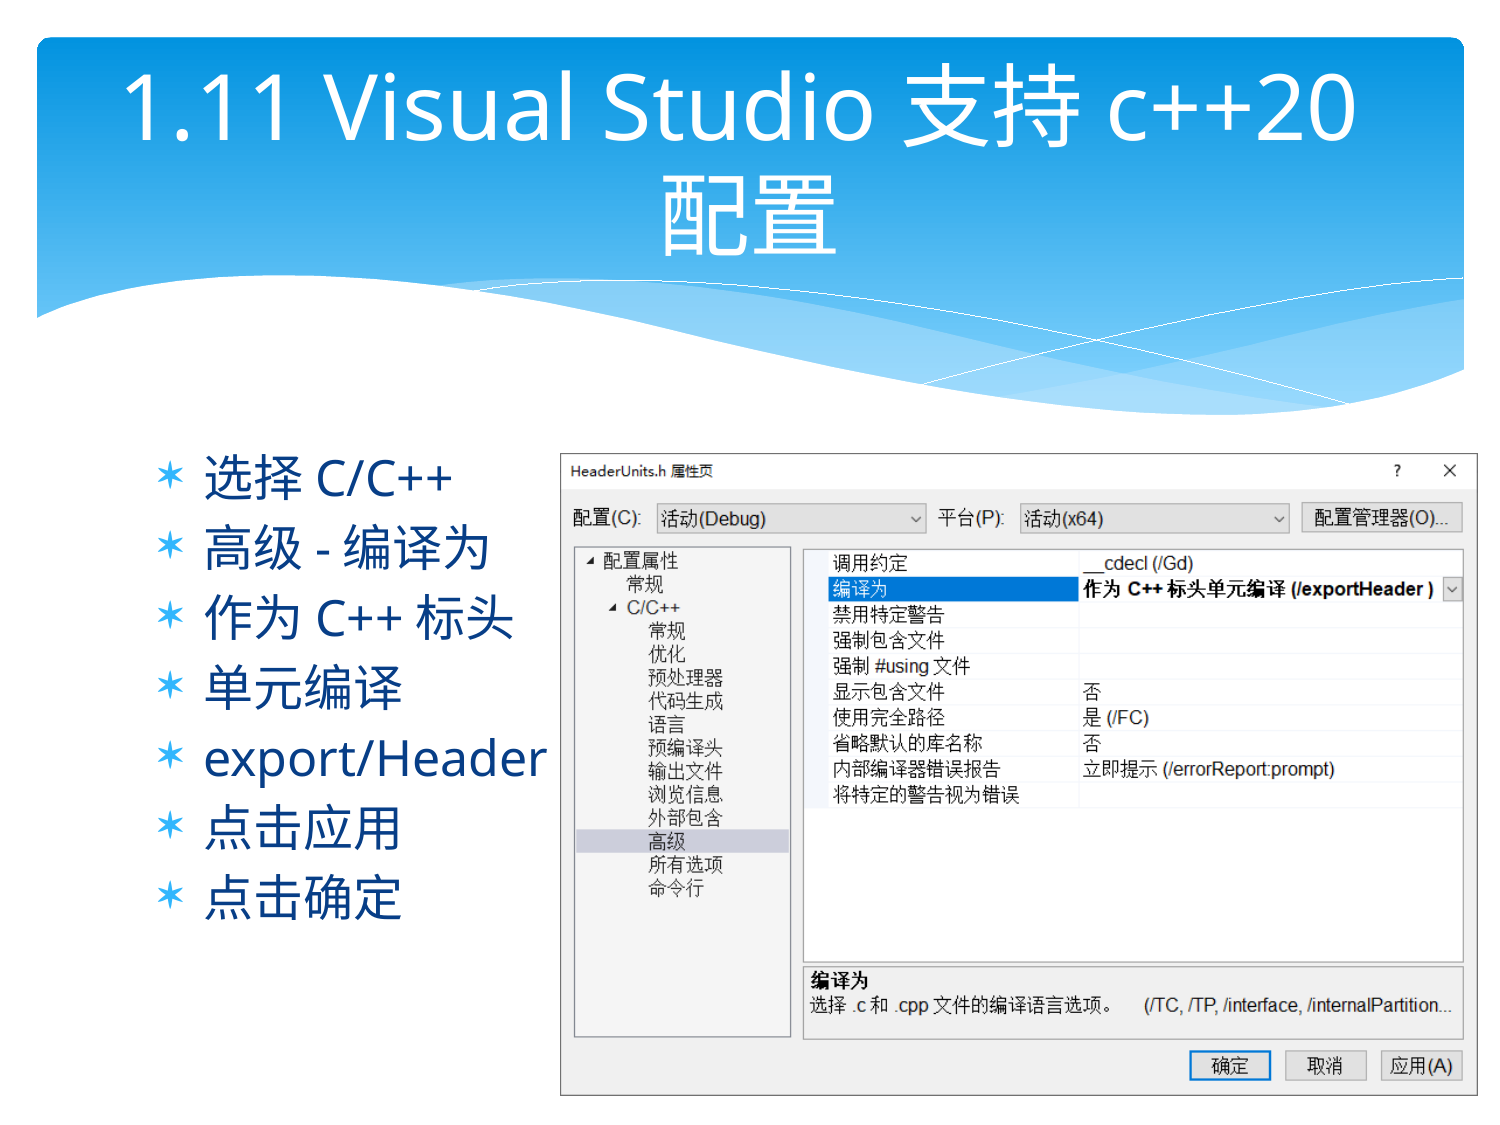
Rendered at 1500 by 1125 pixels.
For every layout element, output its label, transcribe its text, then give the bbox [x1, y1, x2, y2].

list 选择C/C++ 高级-编译为 作为C++标头 单元编译 export/Header 点击应用 点击确定 [143, 438, 1359, 1005]
picture [560, 453, 1479, 1096]
title 1.11 Visual Studio支持c++20配置 [75, 55, 1425, 261]
